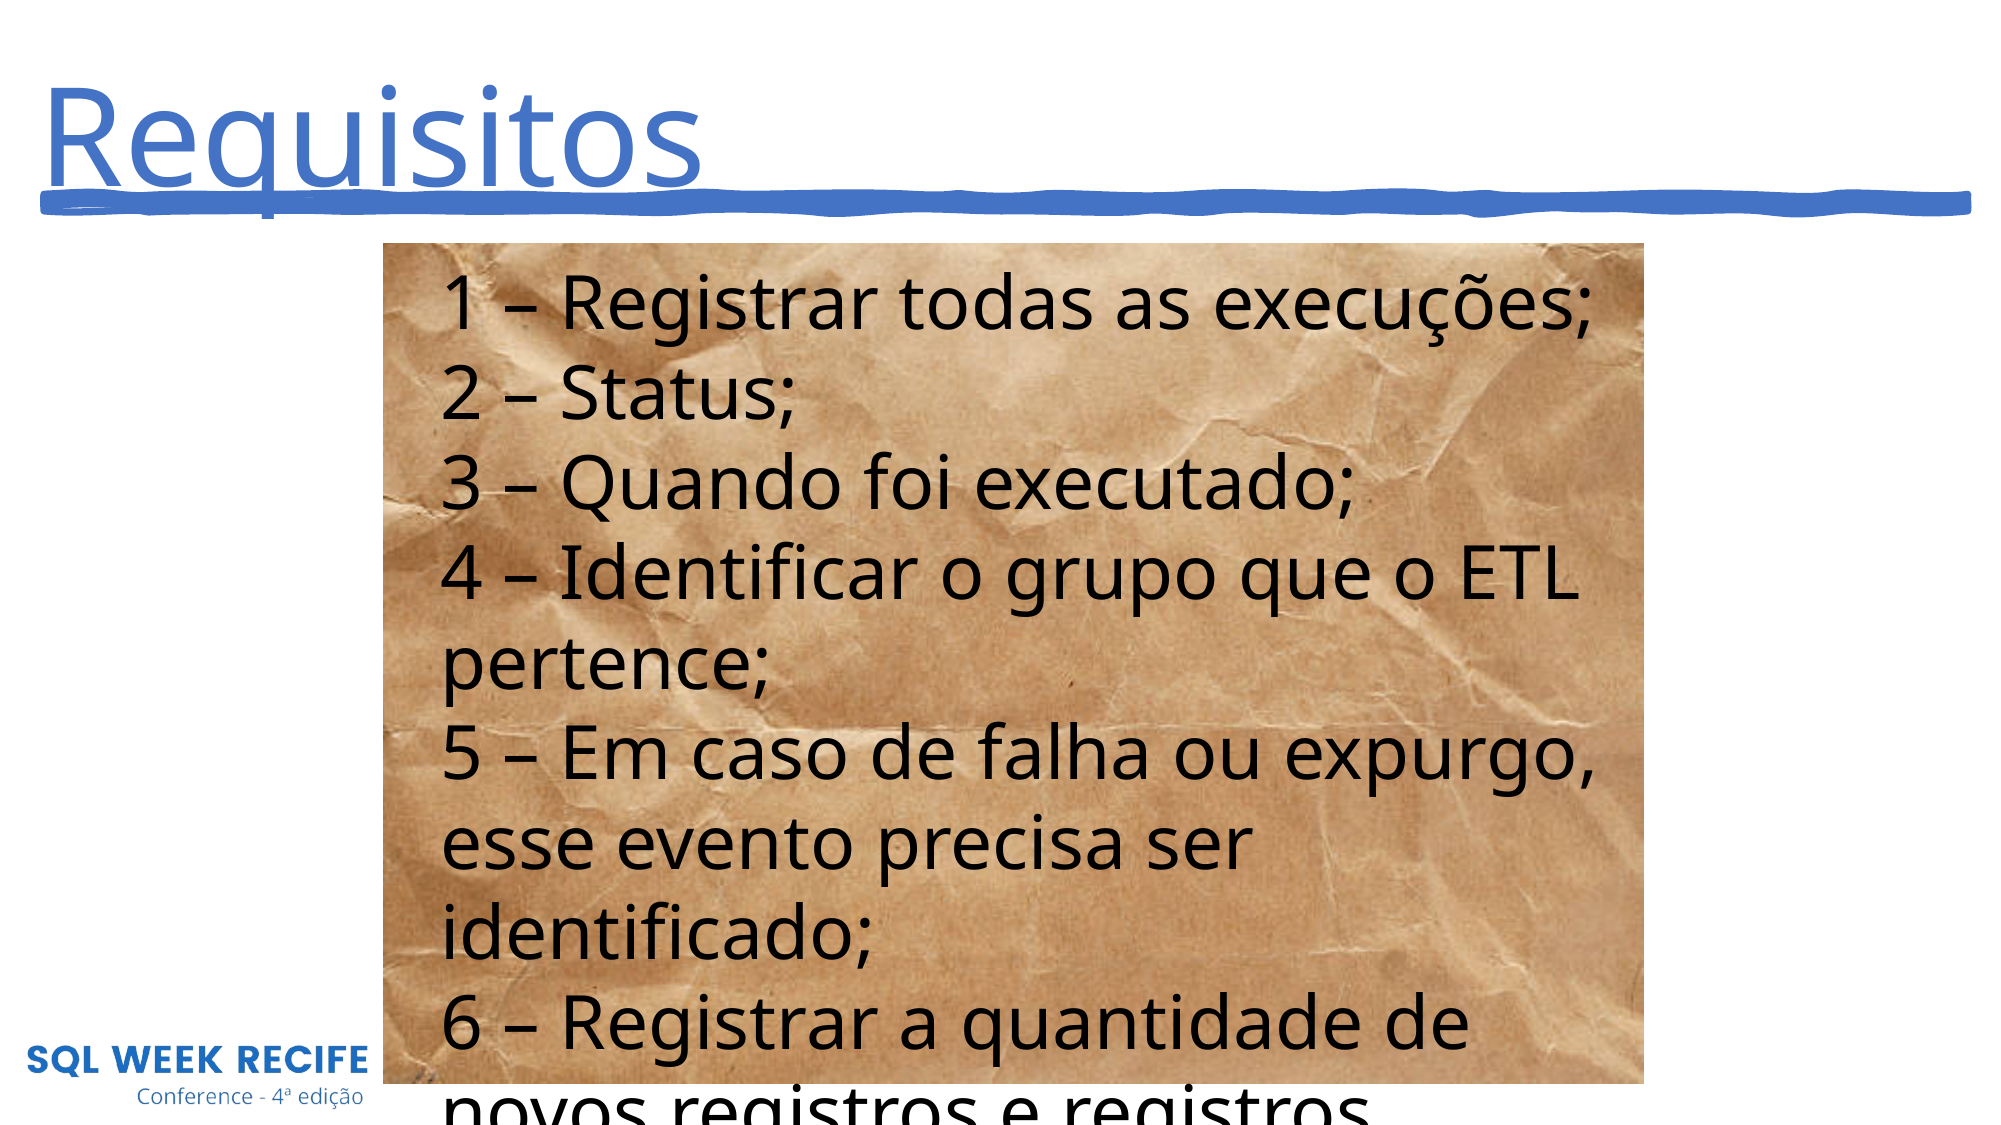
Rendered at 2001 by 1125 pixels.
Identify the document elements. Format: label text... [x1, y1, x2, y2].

text_box [42, 190, 1969, 216]
text_box 1 – Registrar todas as execuções; 2 – Status; 3 – Quando foi executado; 4 – Identificar o grupo que o ETL pertence; 5 – Em caso de falha ou expurgo, esse evento precisa ser identificado; 6 – Registrar a quantidade de novos registros e registros atualizados. [425, 247, 1654, 1125]
text_box Requisitos [23, 41, 1903, 221]
picture [383, 243, 1644, 1084]
picture [24, 1040, 374, 1113]
